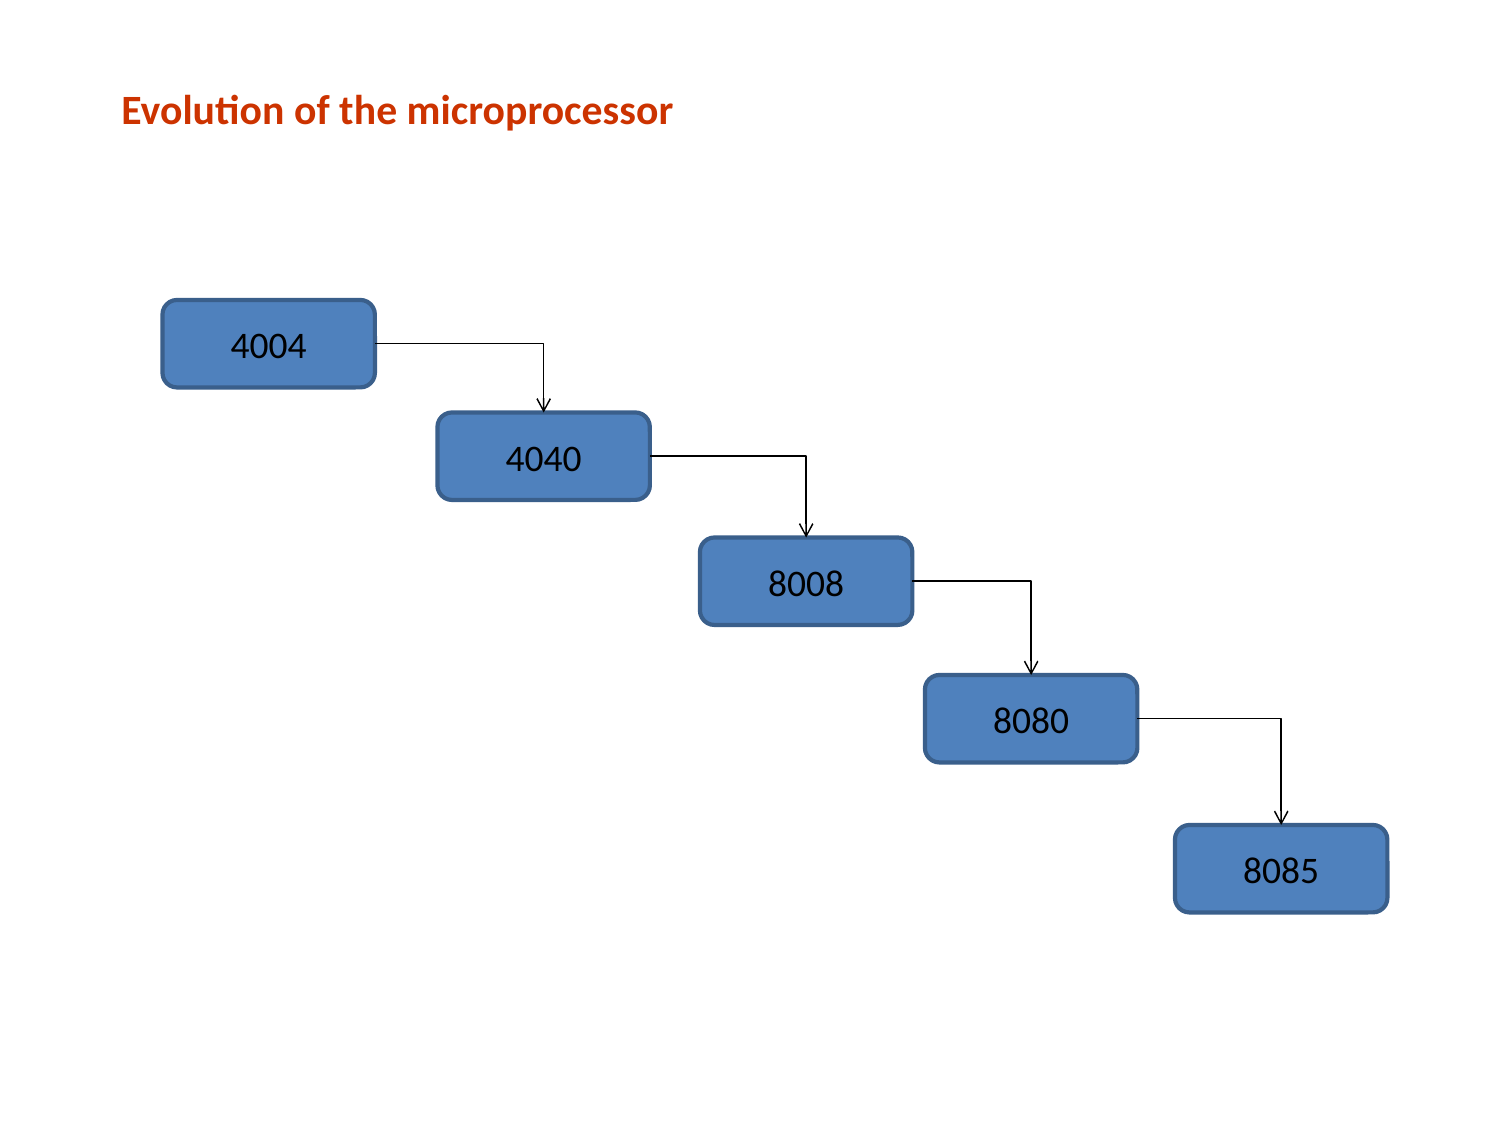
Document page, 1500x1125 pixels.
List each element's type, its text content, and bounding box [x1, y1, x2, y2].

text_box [374, 343, 544, 413]
text_box 8080 [922, 672, 1140, 765]
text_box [912, 580, 1032, 676]
text_box 8008 [697, 535, 915, 628]
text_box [1137, 718, 1282, 826]
text_box 4004 [160, 297, 378, 390]
text_box 8085 [1172, 822, 1390, 915]
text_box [649, 455, 807, 538]
text_box 4040 [435, 410, 652, 503]
text_box Evolution of the microprocessor [106, 75, 689, 140]
